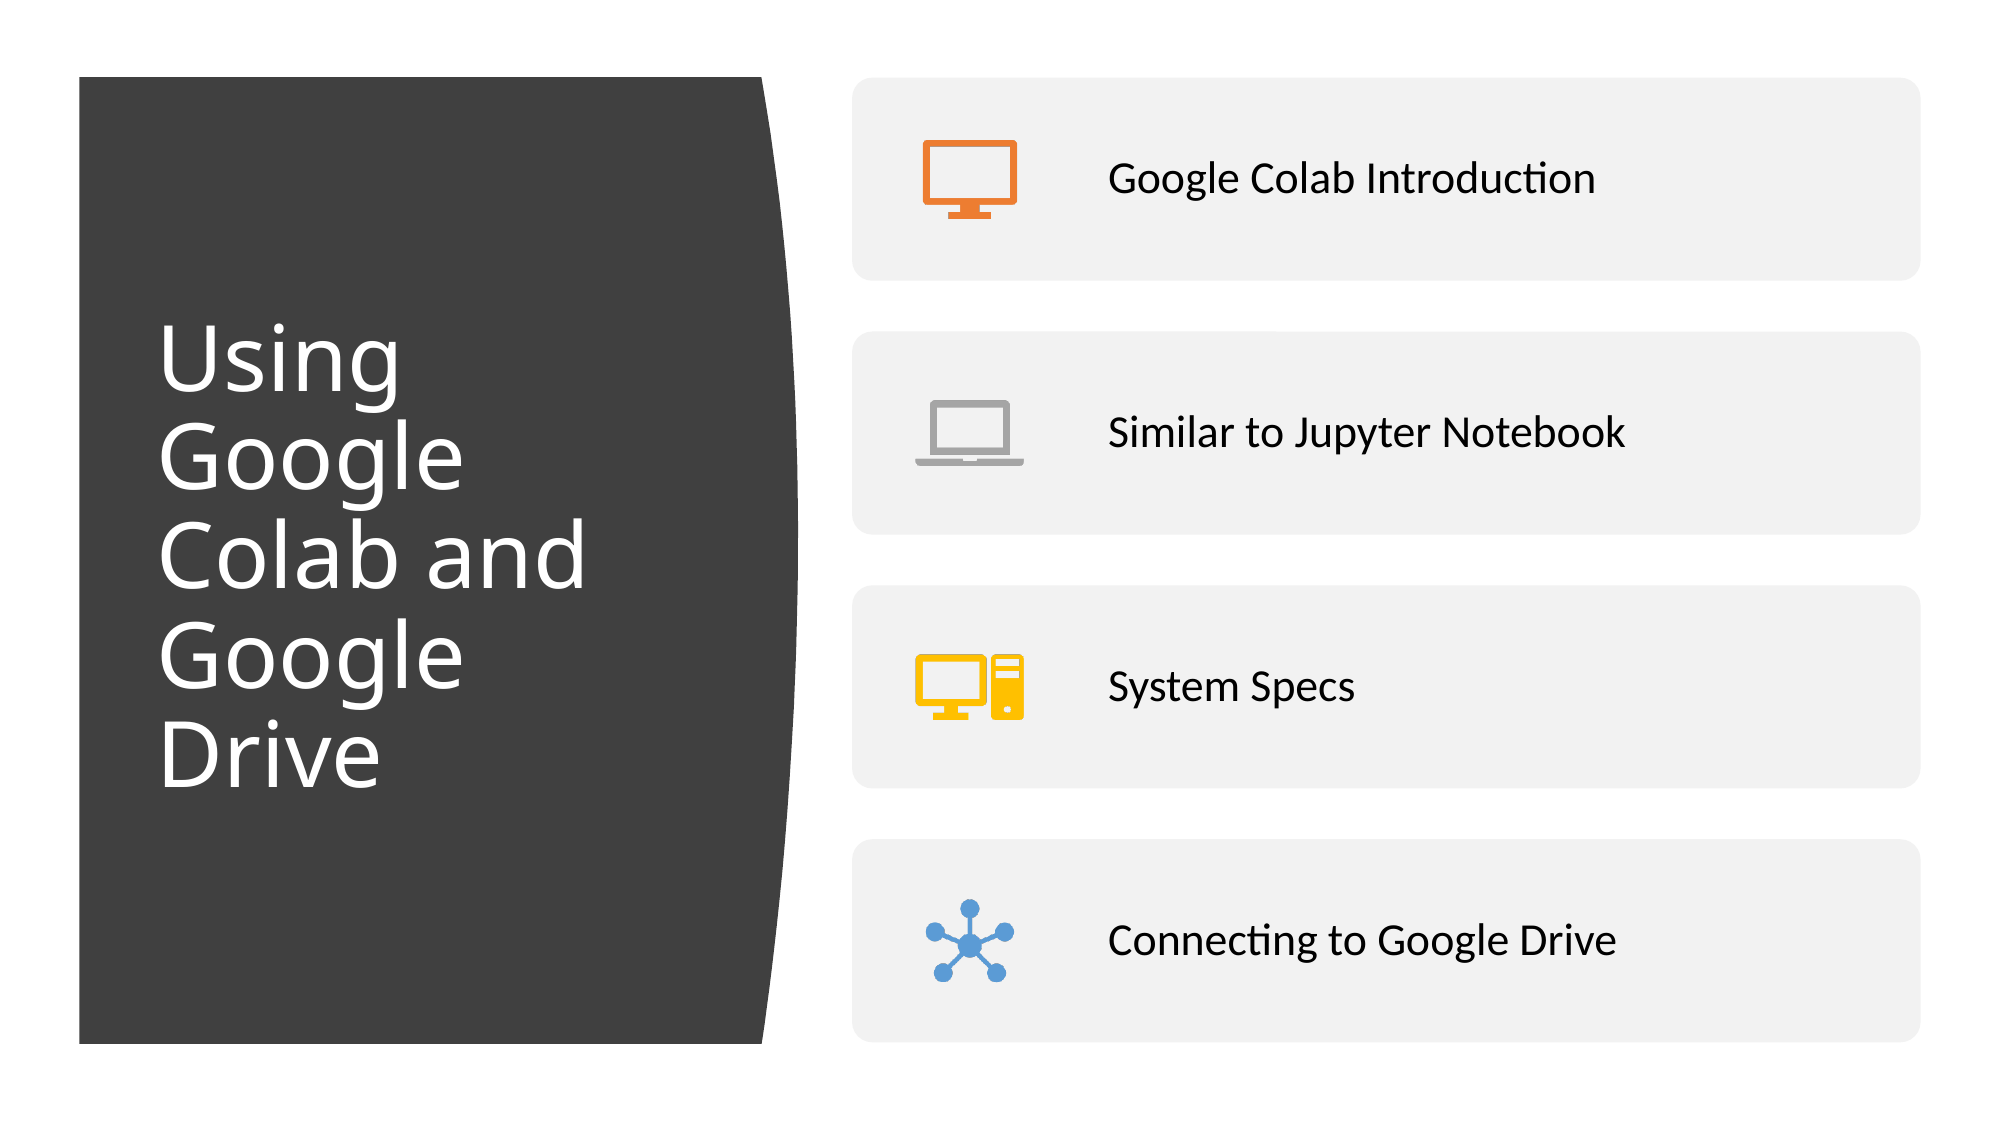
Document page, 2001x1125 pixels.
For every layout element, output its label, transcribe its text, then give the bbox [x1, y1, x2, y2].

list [852, 77, 1921, 1043]
title Using Google Colab and Google Drive [141, 166, 702, 953]
text_box [78, 76, 800, 1045]
